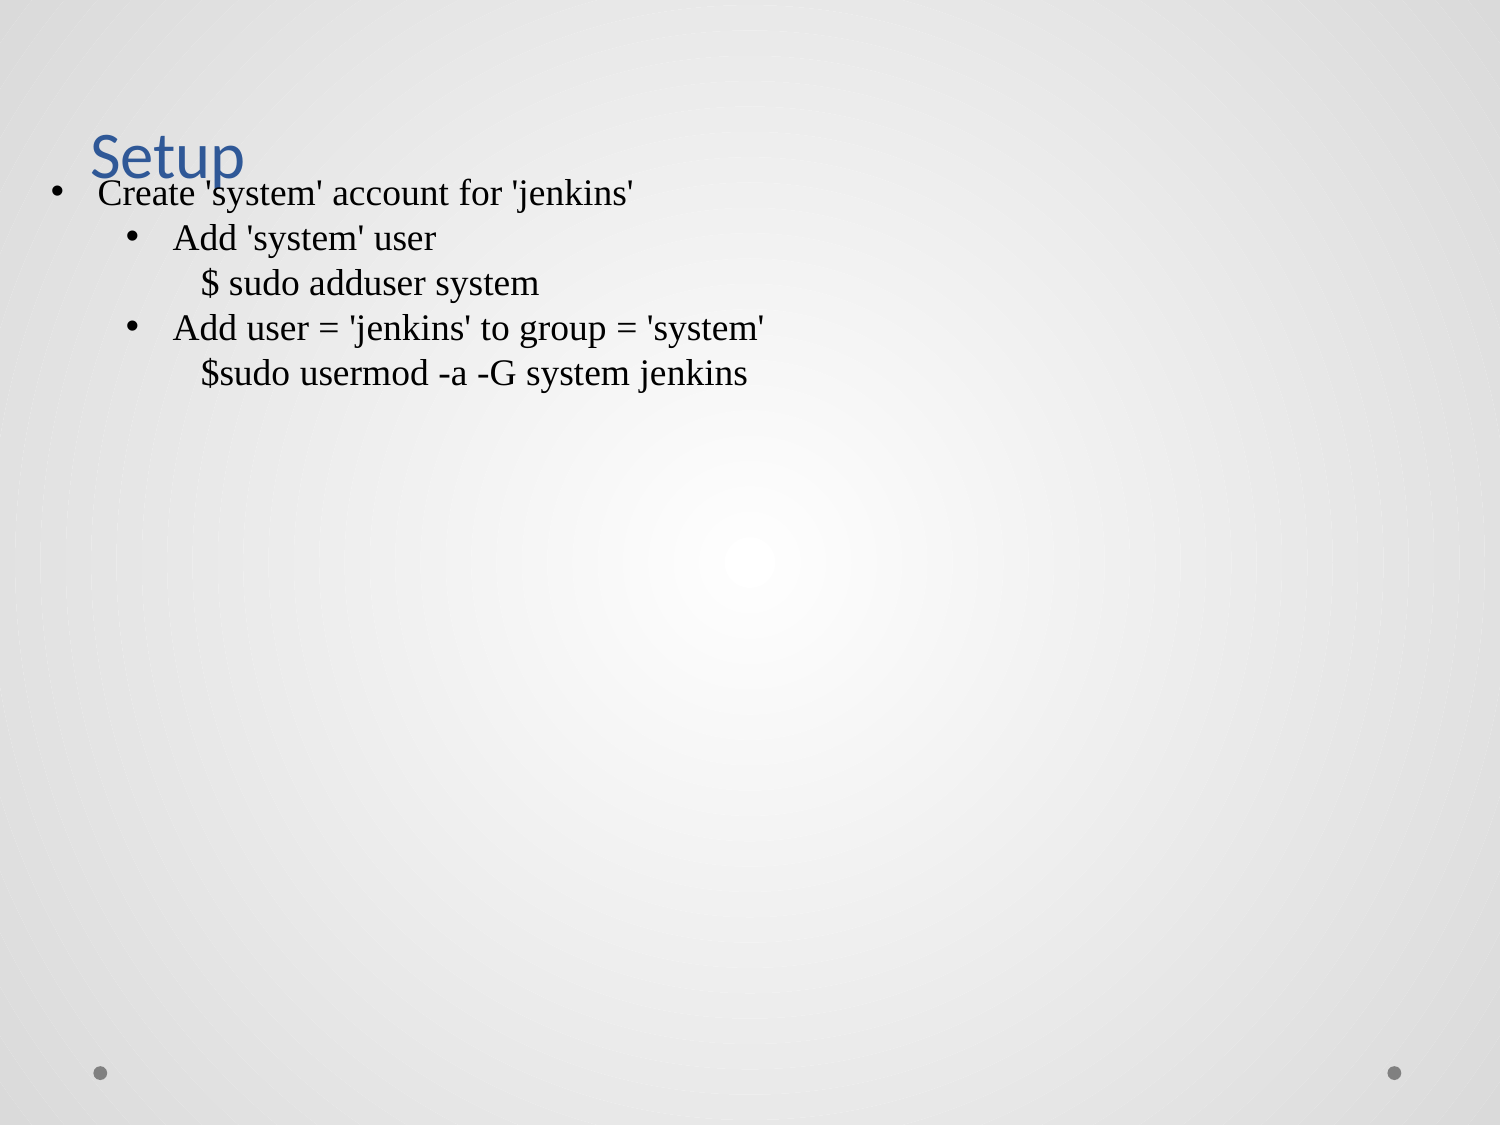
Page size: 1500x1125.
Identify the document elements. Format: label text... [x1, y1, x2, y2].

text_box Create 'system' account for 'jenkins' Add 'system' user $ sudo adduser system Add user = 'jenkins' to group = 'system' $sudo usermod -a -G system jenkins [35, 160, 1040, 404]
title Setup [75, 0, 1425, 263]
